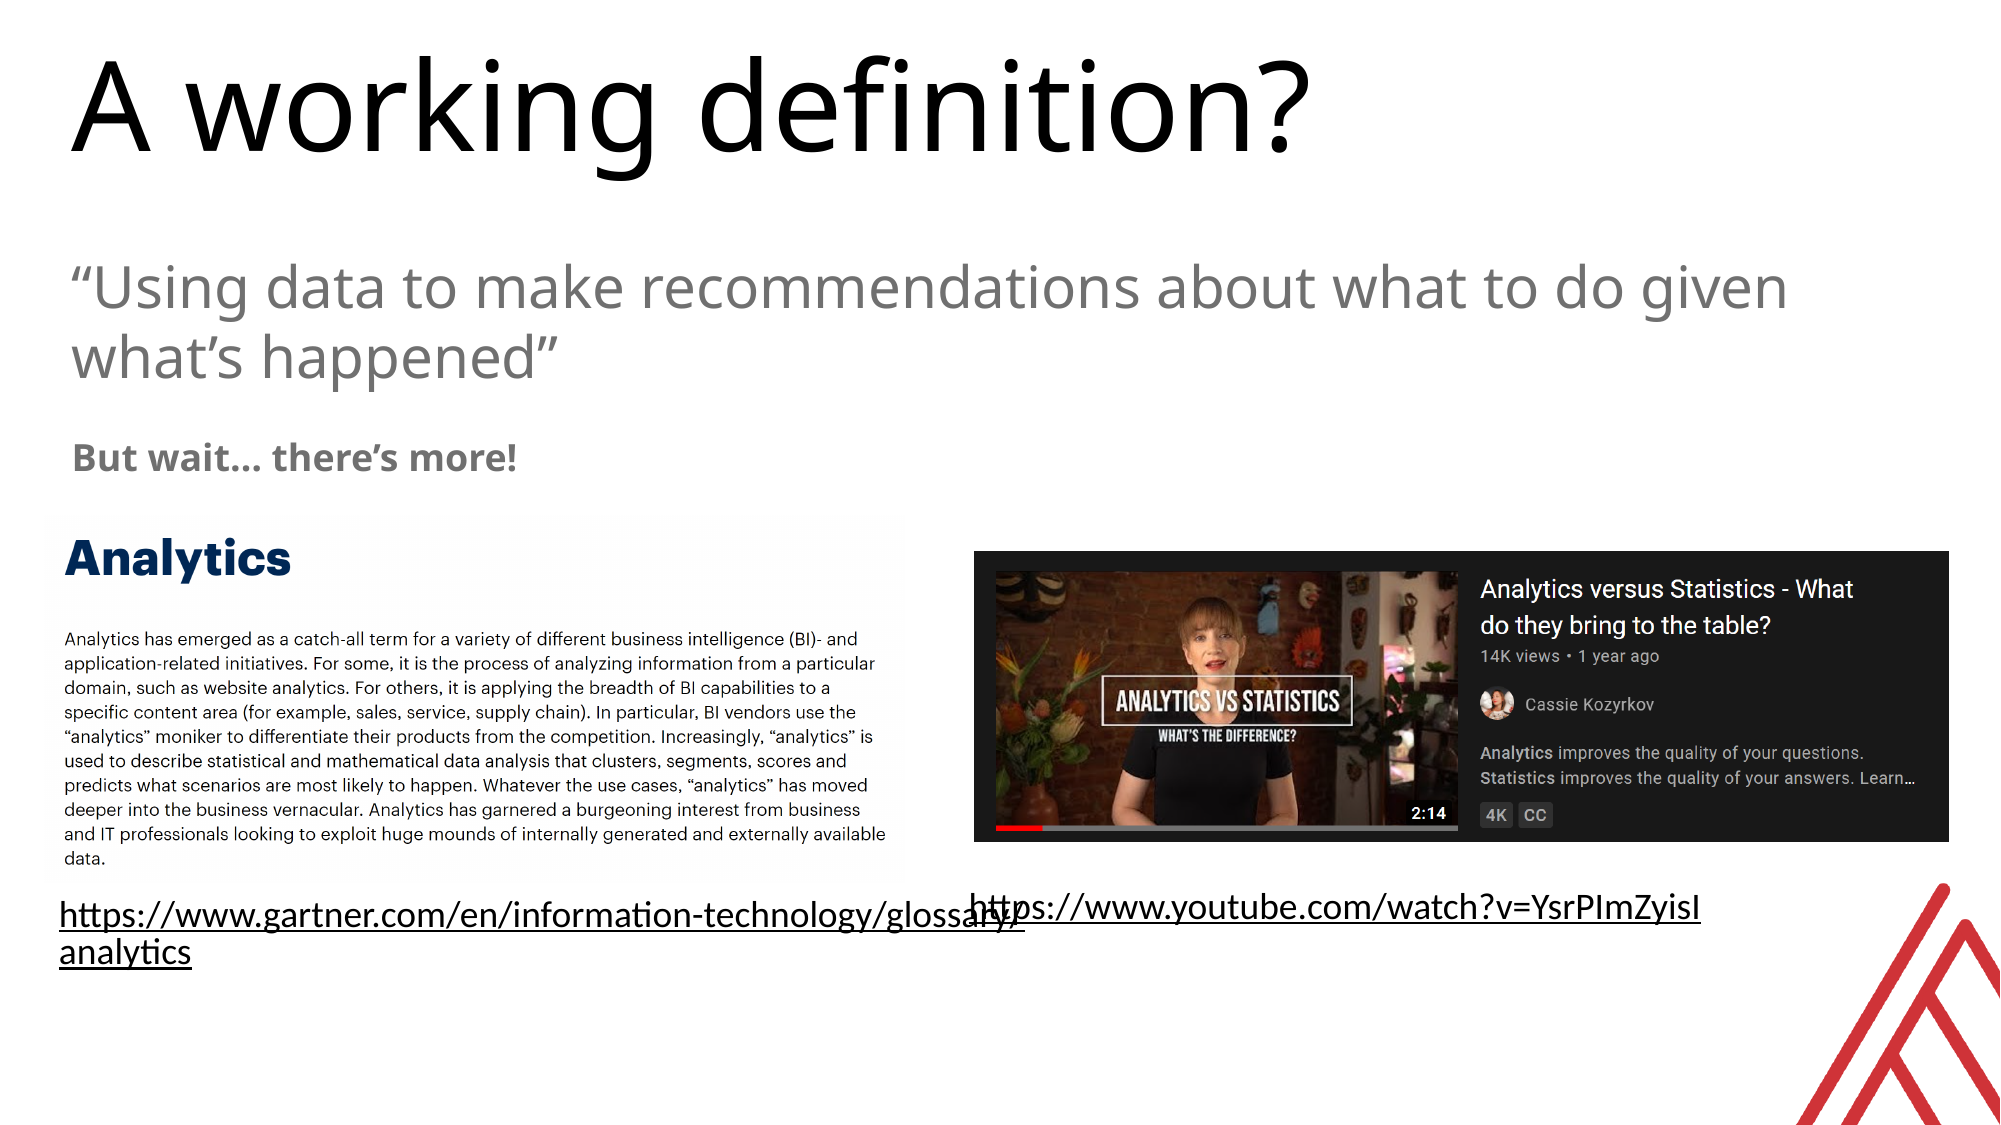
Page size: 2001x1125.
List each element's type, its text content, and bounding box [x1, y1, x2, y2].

picture [1787, 880, 2000, 1125]
text_box https://www.youtube.com/watch?v=YsrPImZyisI [953, 874, 1956, 935]
text_box “Using data to make recommendations about what to do given what’s happened” [56, 242, 1914, 398]
picture [974, 551, 1949, 842]
picture [44, 515, 905, 883]
text_box A working definition? [56, 18, 1972, 184]
text_box https://www.gartner.com/en/information-technology/glossary/analytics [44, 882, 1047, 987]
text_box But wait… there’s more! [56, 427, 1914, 487]
